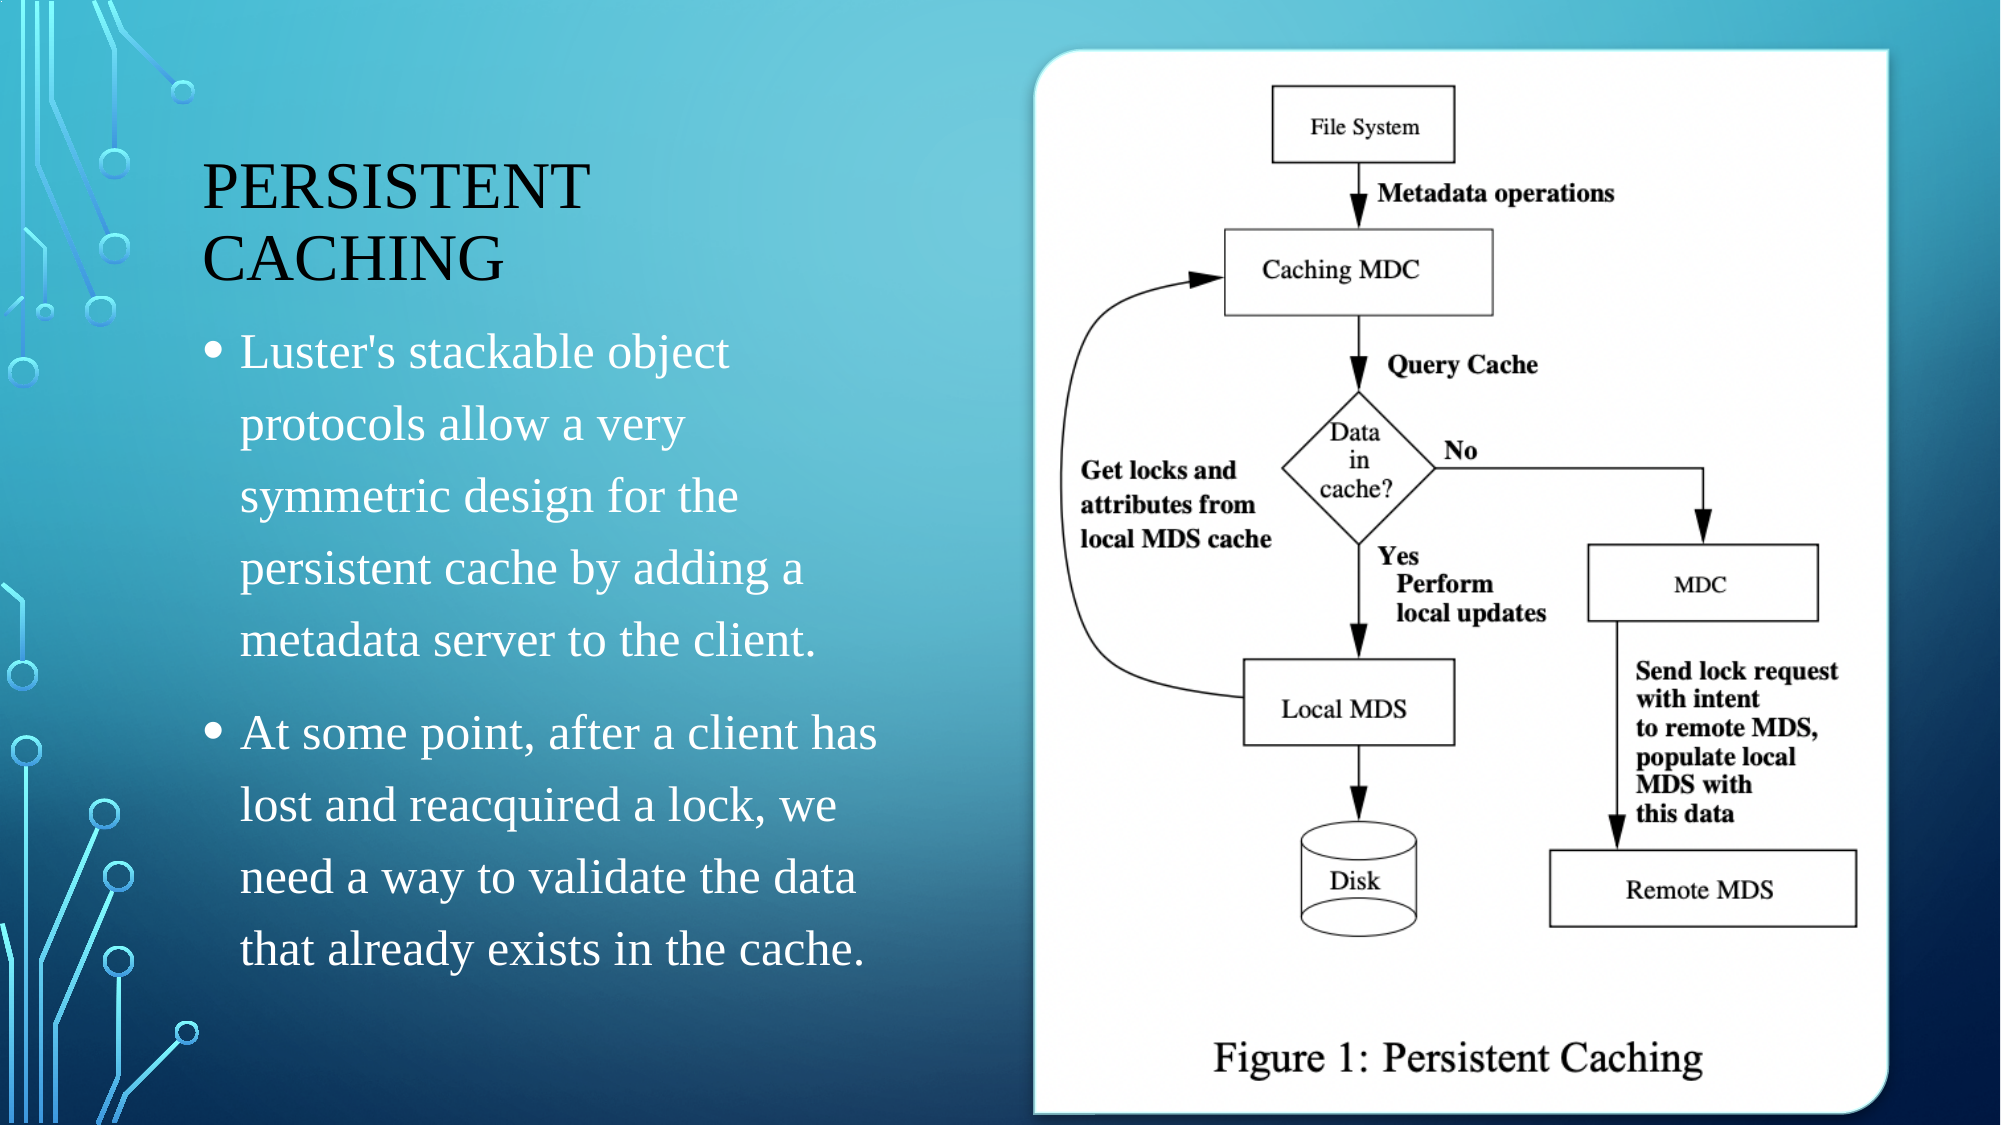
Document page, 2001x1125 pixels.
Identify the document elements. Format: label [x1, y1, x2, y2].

picture [201, 0, 2000, 1125]
text_box [0, 0, 201, 1125]
